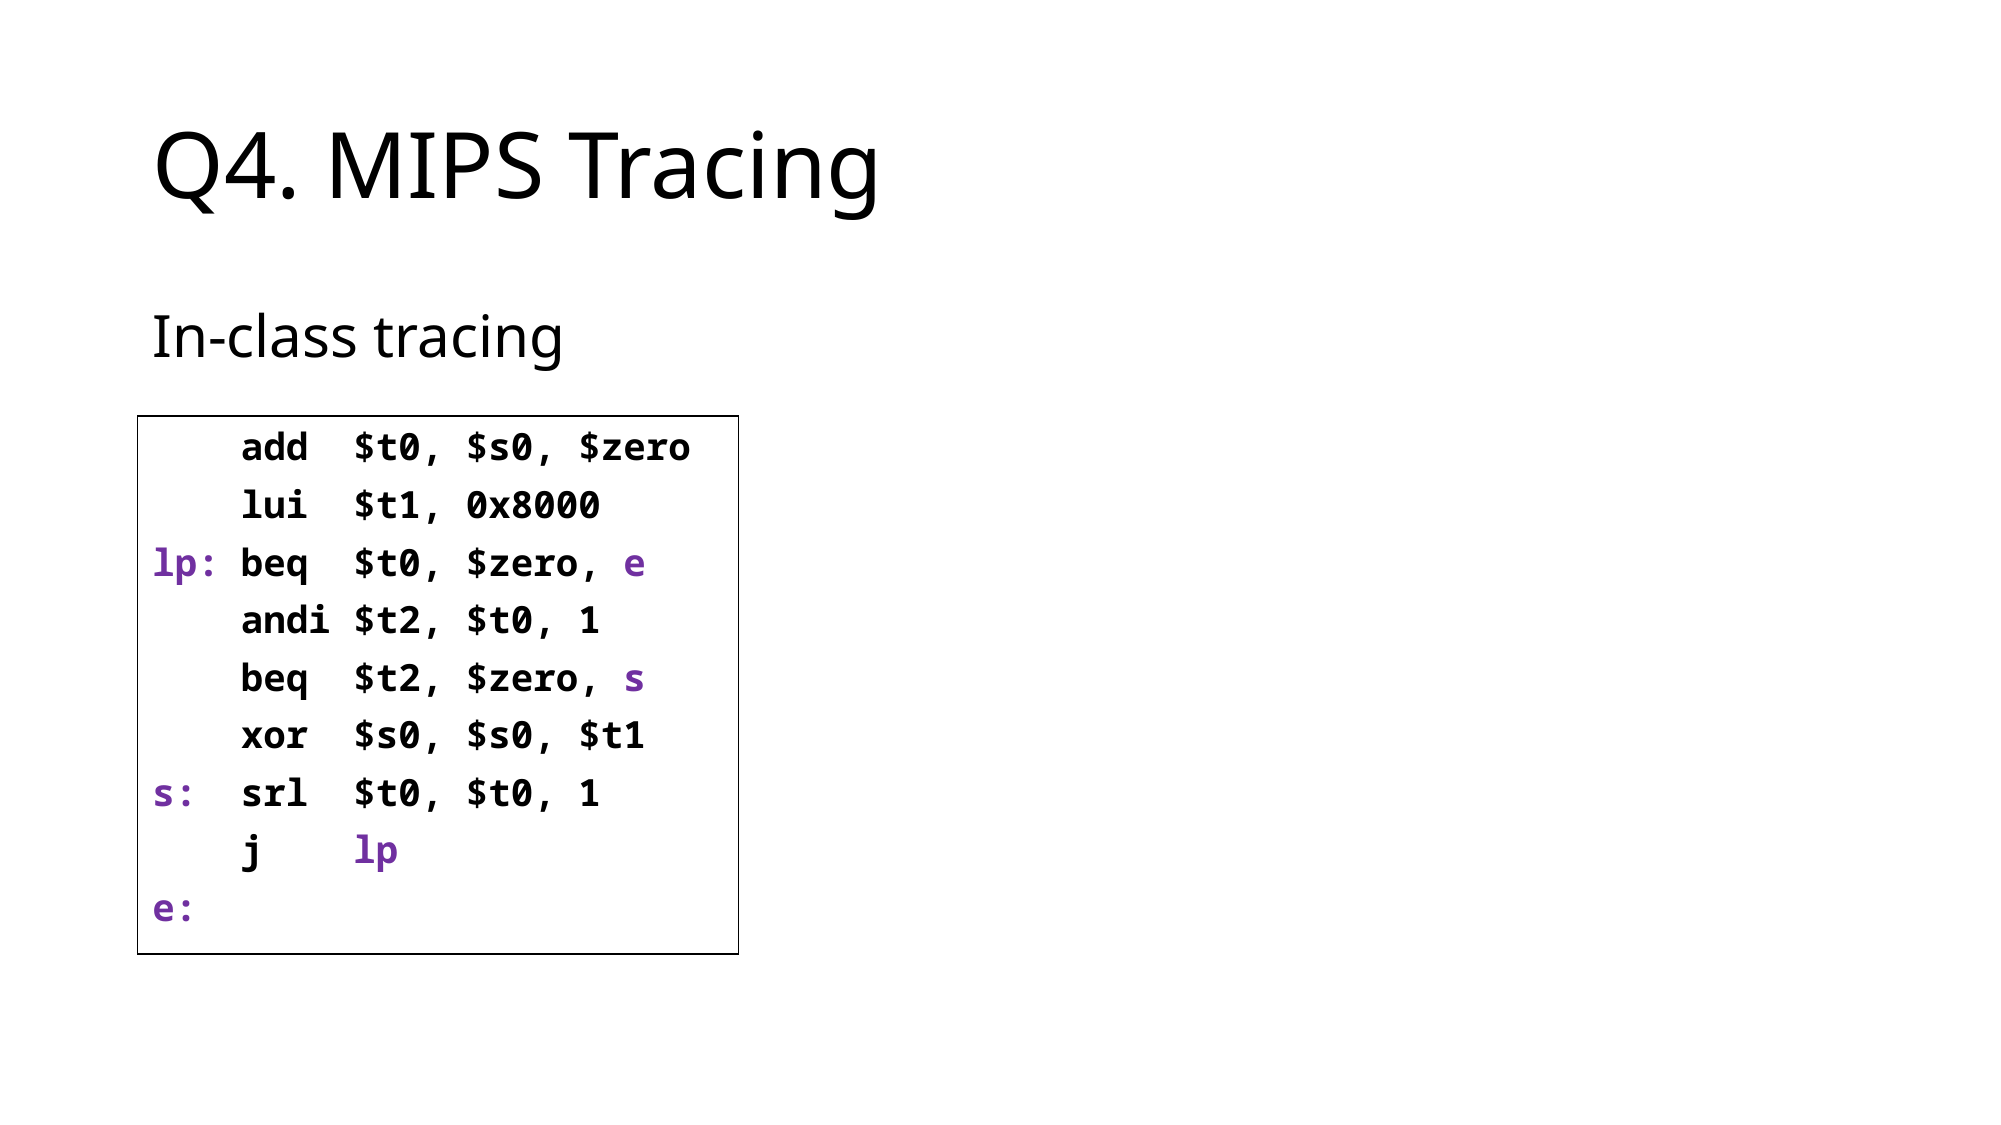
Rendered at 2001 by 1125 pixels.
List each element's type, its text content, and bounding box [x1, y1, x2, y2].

list In-class tracing [137, 299, 1863, 1014]
title Q4. MIPS Tracing [137, 59, 1863, 278]
text_box add $t0, $s0, $zero lui $t1, 0x8000 lp: beq $t0, $zero, e andi $t2, $t0, 1 beq $t2, $zero, s xor $s0, $s0, $t1 s: srl $t0, $t0, 1 j lp e: [137, 415, 739, 954]
